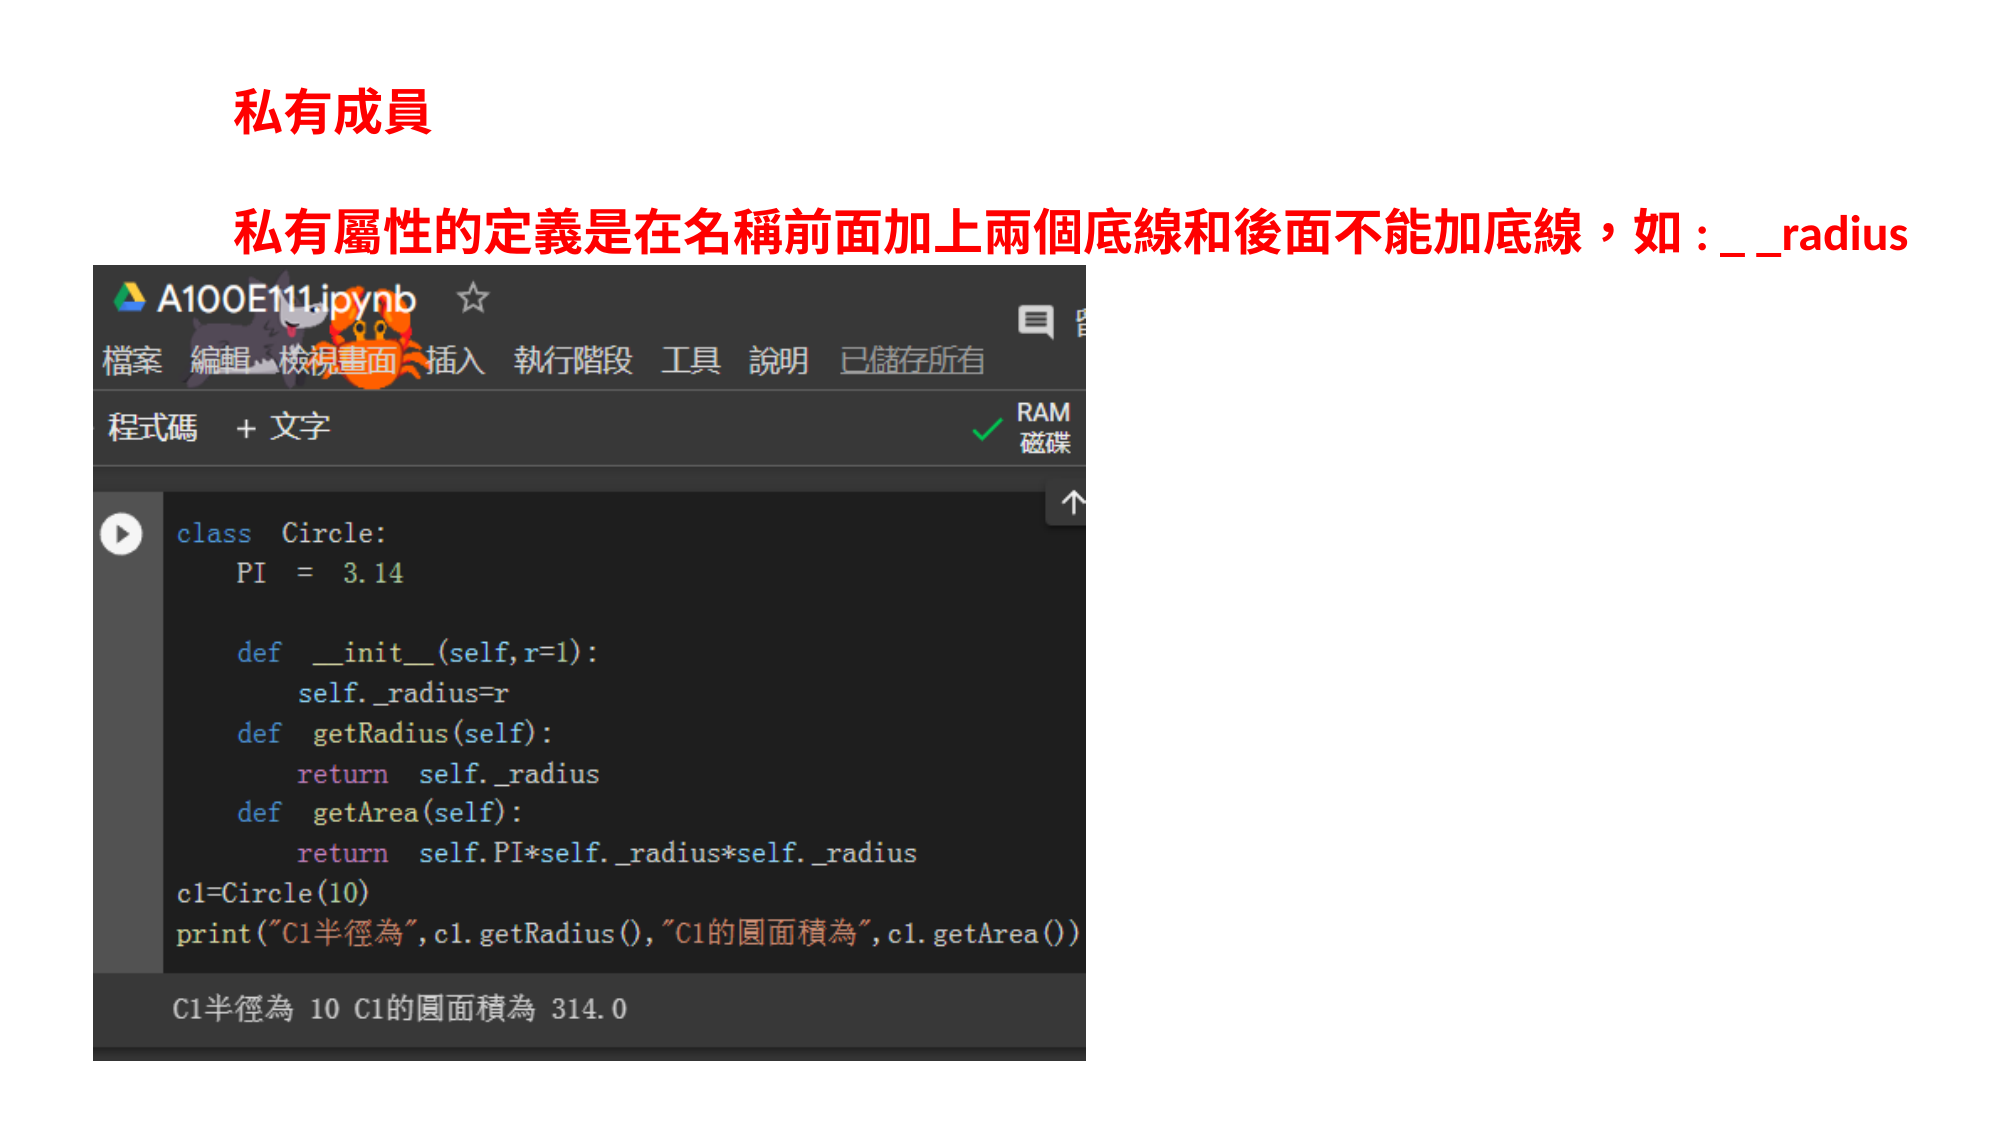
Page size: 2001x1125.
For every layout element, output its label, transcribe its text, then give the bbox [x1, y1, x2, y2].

picture [93, 265, 1086, 1061]
text_box 私有成員 私有屬性的定義是在名稱前面加上兩個底線和後面不能加底線，如: _ _radius [218, 73, 1941, 269]
